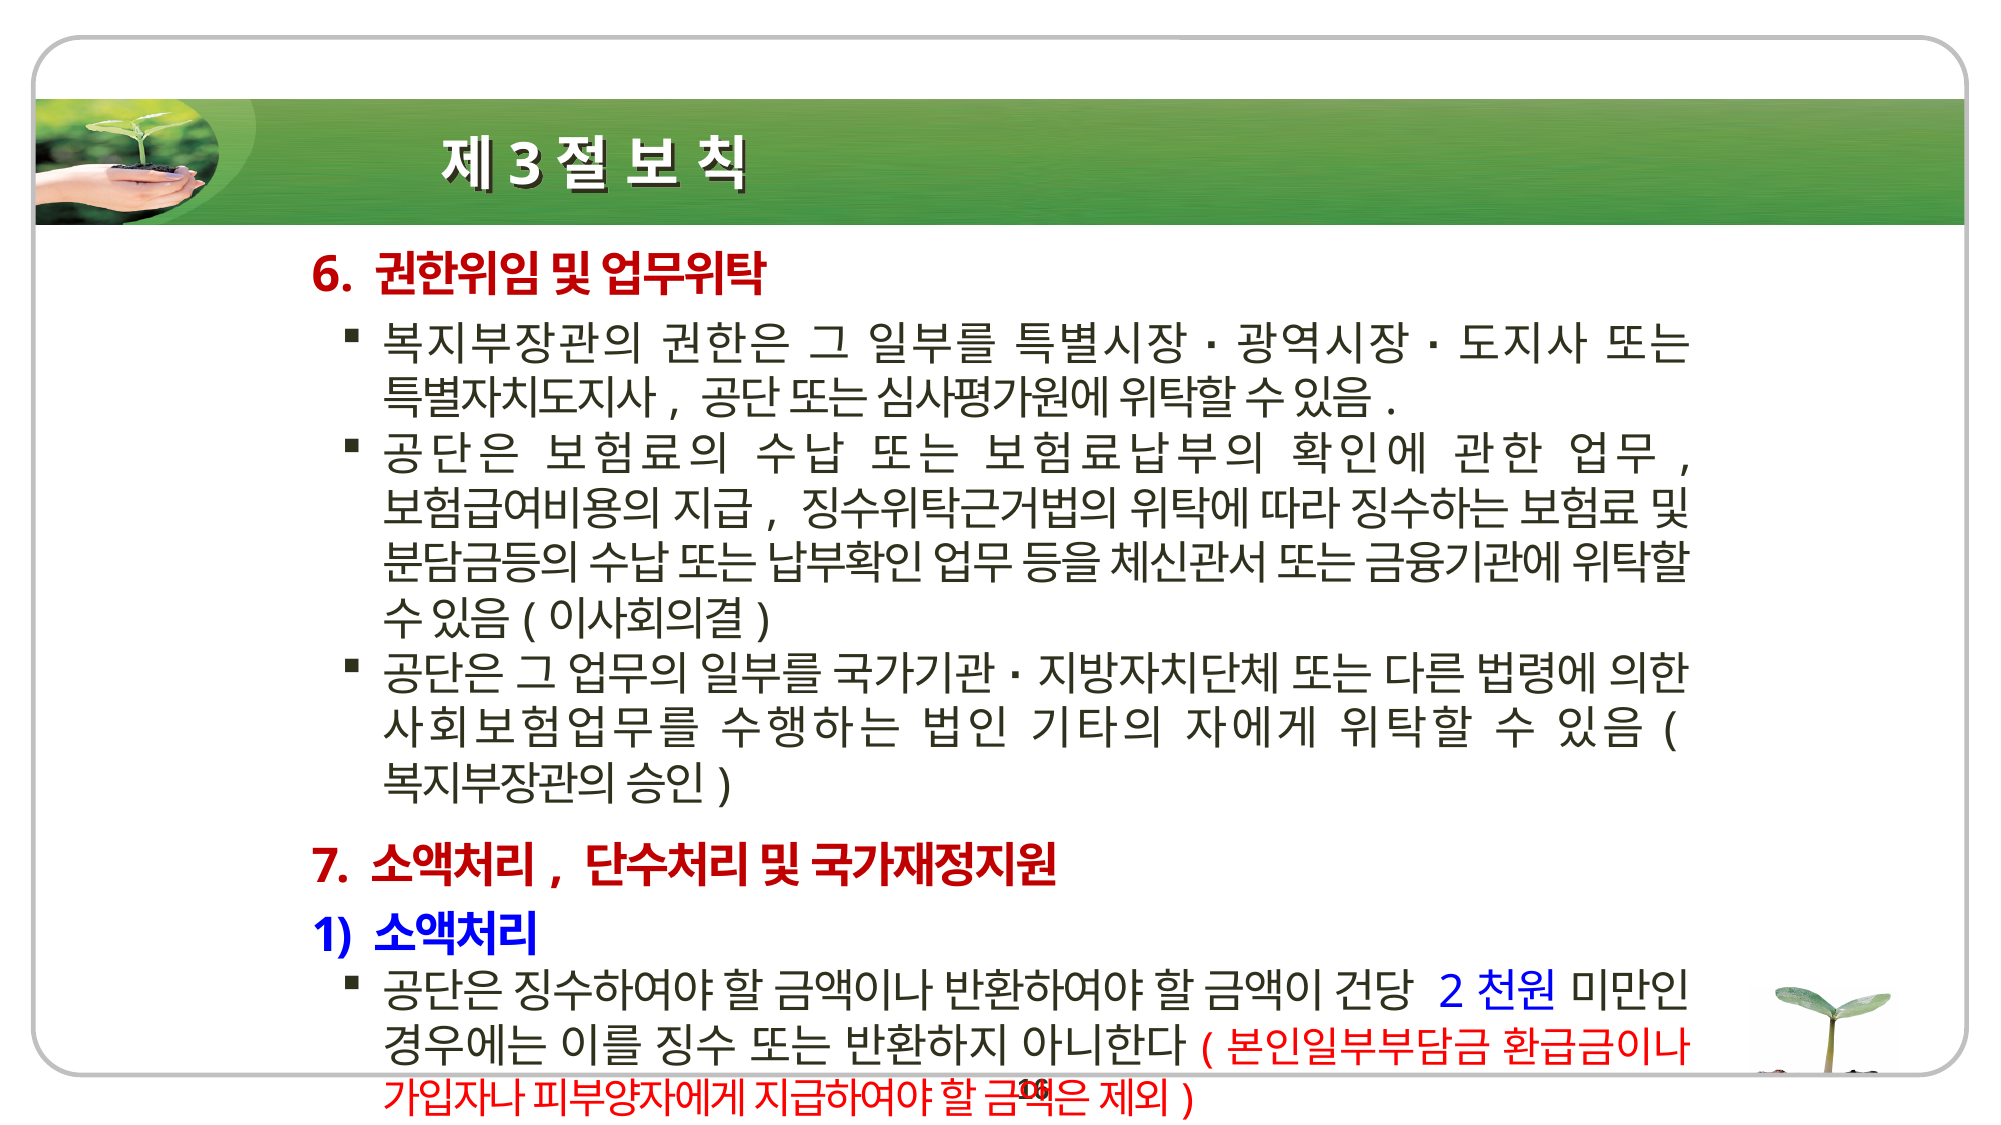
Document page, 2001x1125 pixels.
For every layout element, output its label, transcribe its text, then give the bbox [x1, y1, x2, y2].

picture [1749, 987, 1900, 1072]
title 제3절 보 칙 [425, 116, 1680, 205]
picture [36, 99, 1964, 225]
text_box 6. 권한위임 및 업무위탁 복지부장관의 권한은 그 일부를 특별시장·광역시장·도지사 또는 특별자치도지사, 공단 또는 심사평가원에 위탁할 수 있음. 공단은 보험료의 수납 또는 보험료납부의 확인에 관한 업무, 보험급여비용의 지급, 징수위탁근거법의 위탁에 따라 징수하는 보험료 및 분담금등의 수납 또는 납부확인 업무 등을 체신관서 또는 금융기관에 위탁할 수 있음(이사회의결) 공단은 그 업무의 일부를 국가기관·지방자치단체 또는 다른 법령에 의한 사회보험업무를 수행하는 법인 기타의 자에게 위탁할 수 있음(복지부장관의 승인) 7. 소액처리, 단수처리 및 국가재정지원 1) 소액처리 공단은 징수하여야 할 금액이나 반환하여야 할 금액이 건당 2천원 미만인 경우에는 이를 징수 또는 반환하지 아니한다(본인일부부담금 환급금이나 가입자나 피부양자에게 지급하여야 할 금액은 제외) [296, 234, 1704, 1125]
